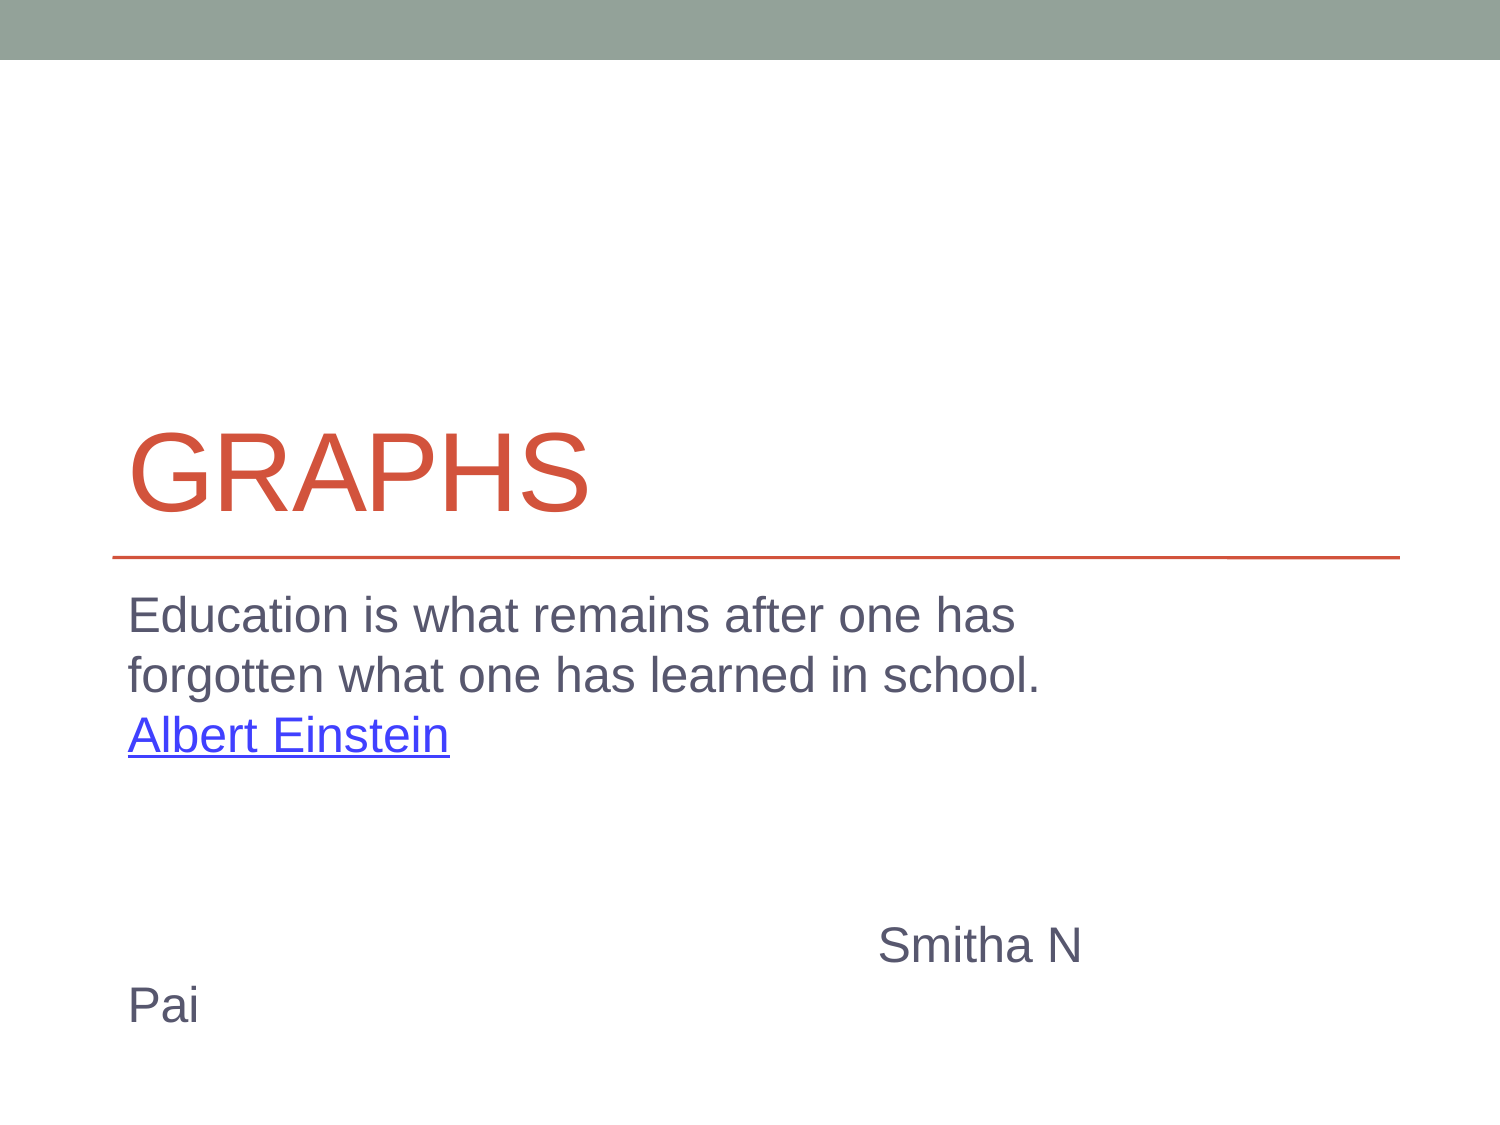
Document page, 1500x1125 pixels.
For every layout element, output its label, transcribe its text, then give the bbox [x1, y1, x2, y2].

subtitle Education is what remains after one has forgotten what one has learned in school. Albert Einstein Smitha N Pai [112, 575, 1163, 863]
title Graphs [112, 224, 1400, 542]
